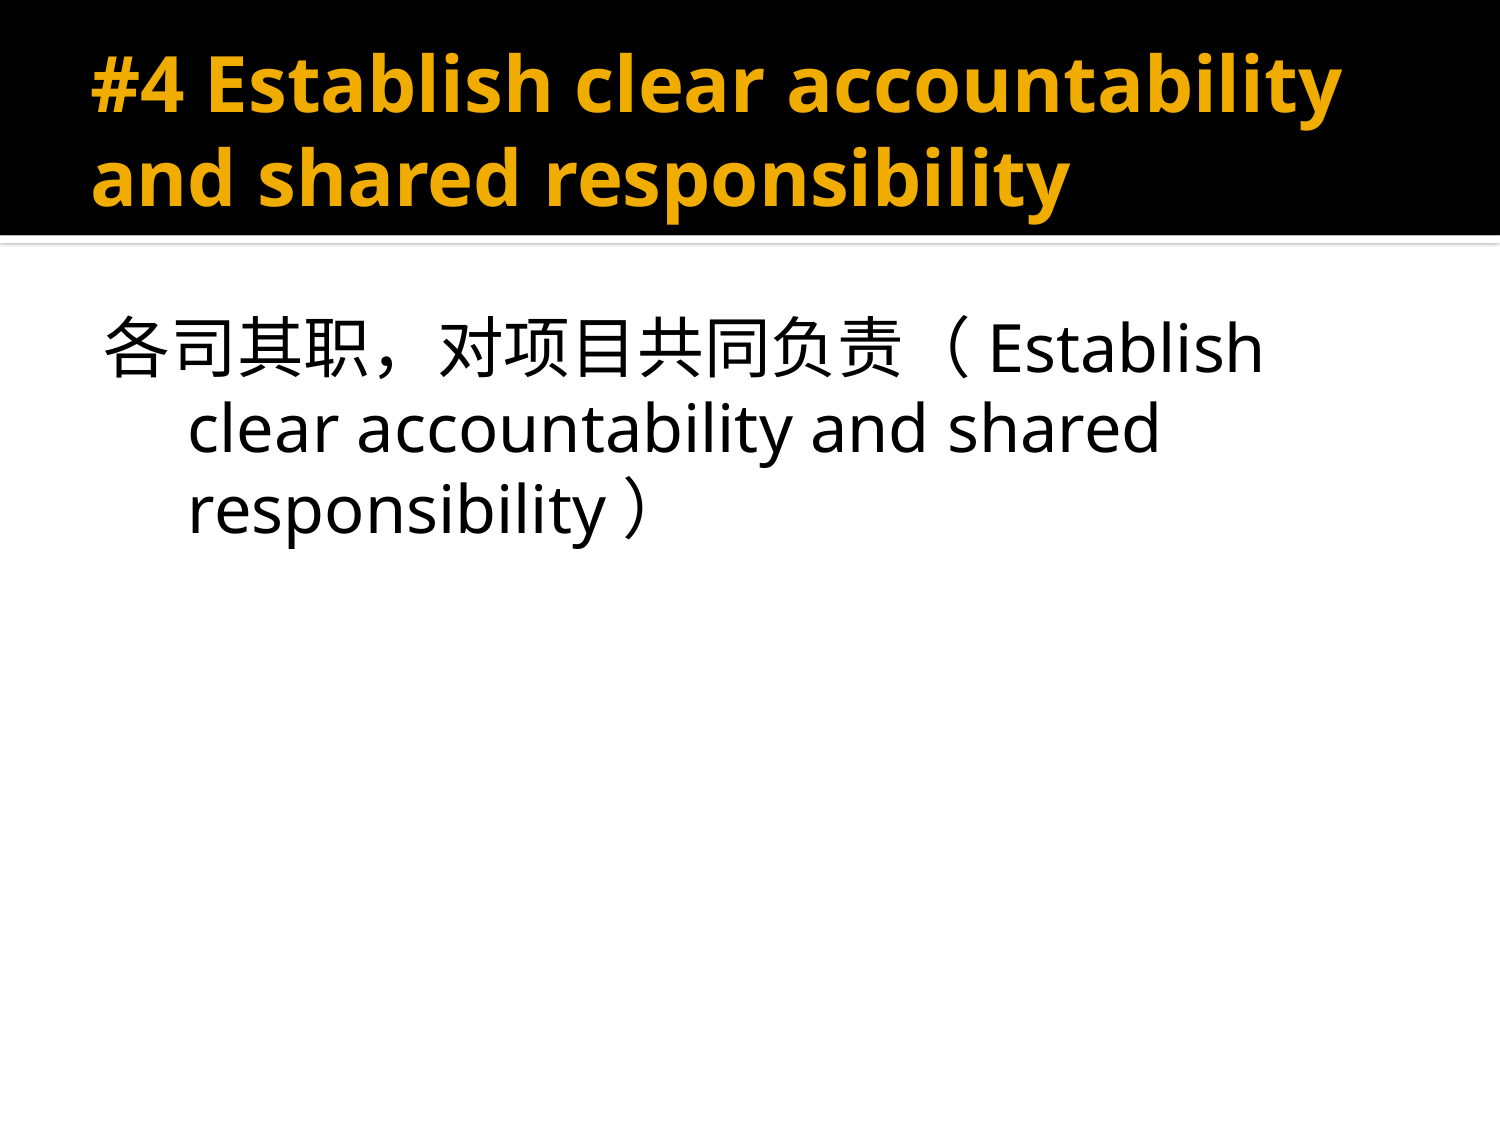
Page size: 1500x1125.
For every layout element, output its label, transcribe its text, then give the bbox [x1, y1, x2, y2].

list 各司其职，对项目共同负责（Establish clear accountability and shared responsibility） [75, 291, 1425, 1050]
title #4 Establish clear accountability and shared responsibility [75, 25, 1425, 231]
